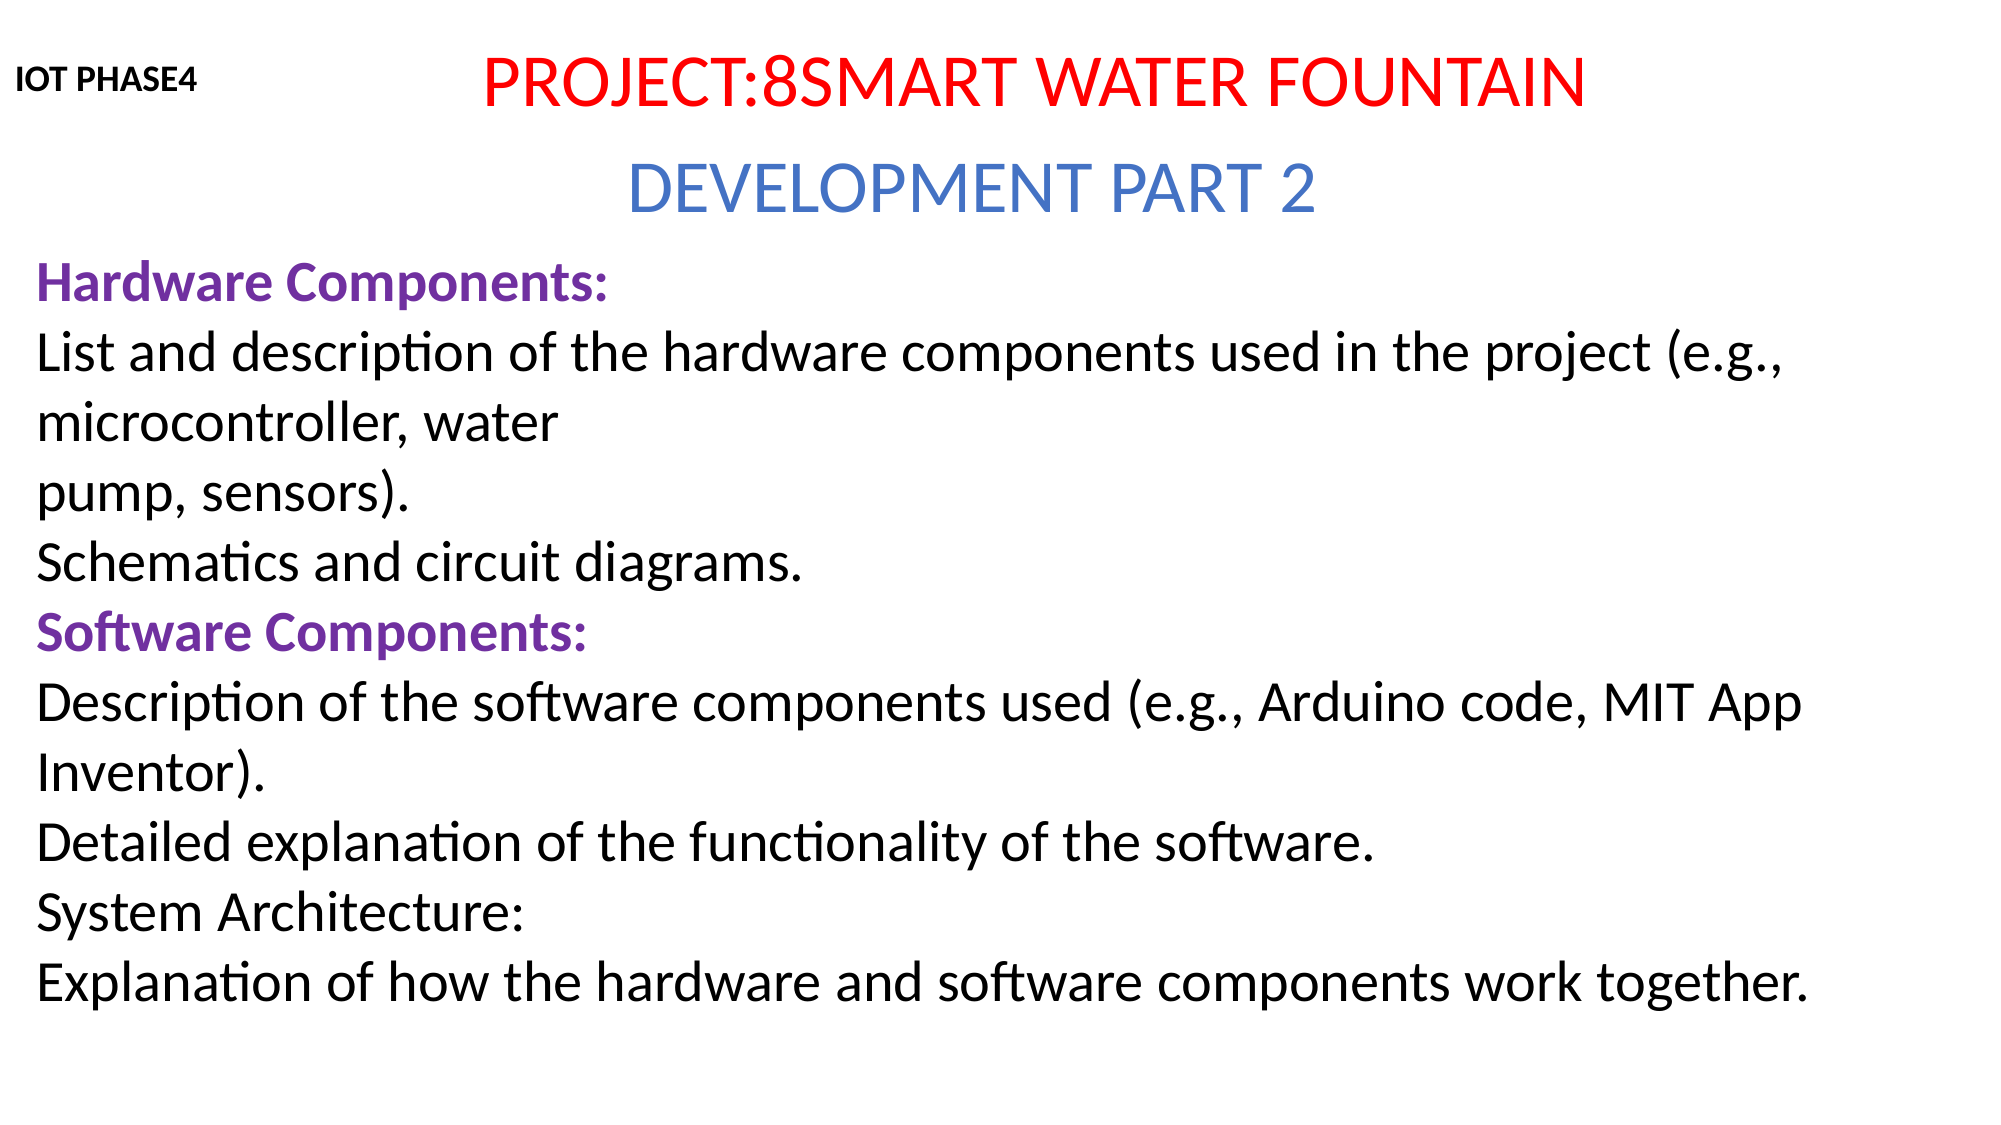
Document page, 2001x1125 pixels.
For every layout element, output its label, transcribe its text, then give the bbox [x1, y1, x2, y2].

text_box PROJECT:8SMART WATER FOUNTAIN [468, 23, 1674, 129]
text_box Hardware Components: List and description of the hardware components used in the project (e.g., microcontroller, water pump, sensors). Schematics and circuit diagrams. Software Components: Description of the software components used (e.g., Arduino code, MIT App Inventor). Detailed explanation of the functionality of the software. System Architecture: Explanation of how the hardware and software components work together. [21, 235, 1846, 1021]
text_box DEVELOPMENT PART 2 [612, 129, 2000, 235]
text_box IOT PHASE4 [0, 46, 300, 107]
